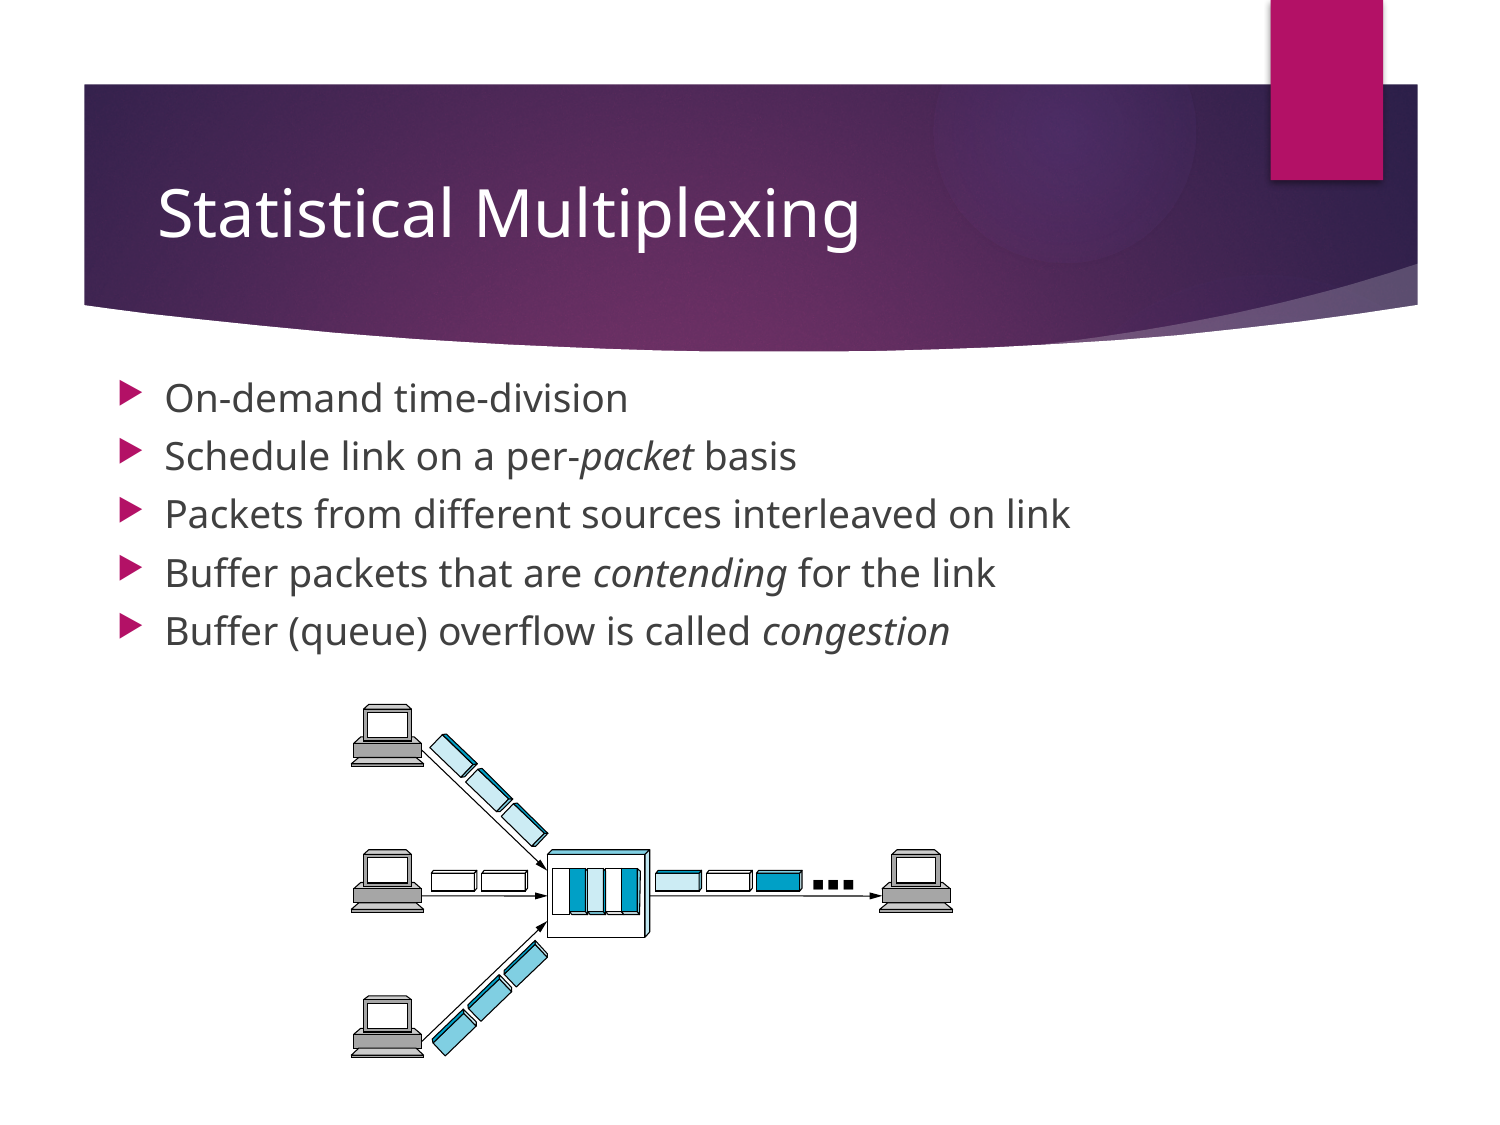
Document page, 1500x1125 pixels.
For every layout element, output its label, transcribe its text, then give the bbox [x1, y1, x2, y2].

list On-demand time-division Schedule link on a per-packet basis Packets from different sources interleaved on link Buffer packets that are contending for the link Buffer (queue) overflow is called congestion [101, 371, 1486, 664]
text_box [350, 704, 953, 1058]
title Statistical Multiplexing [142, 152, 1183, 269]
